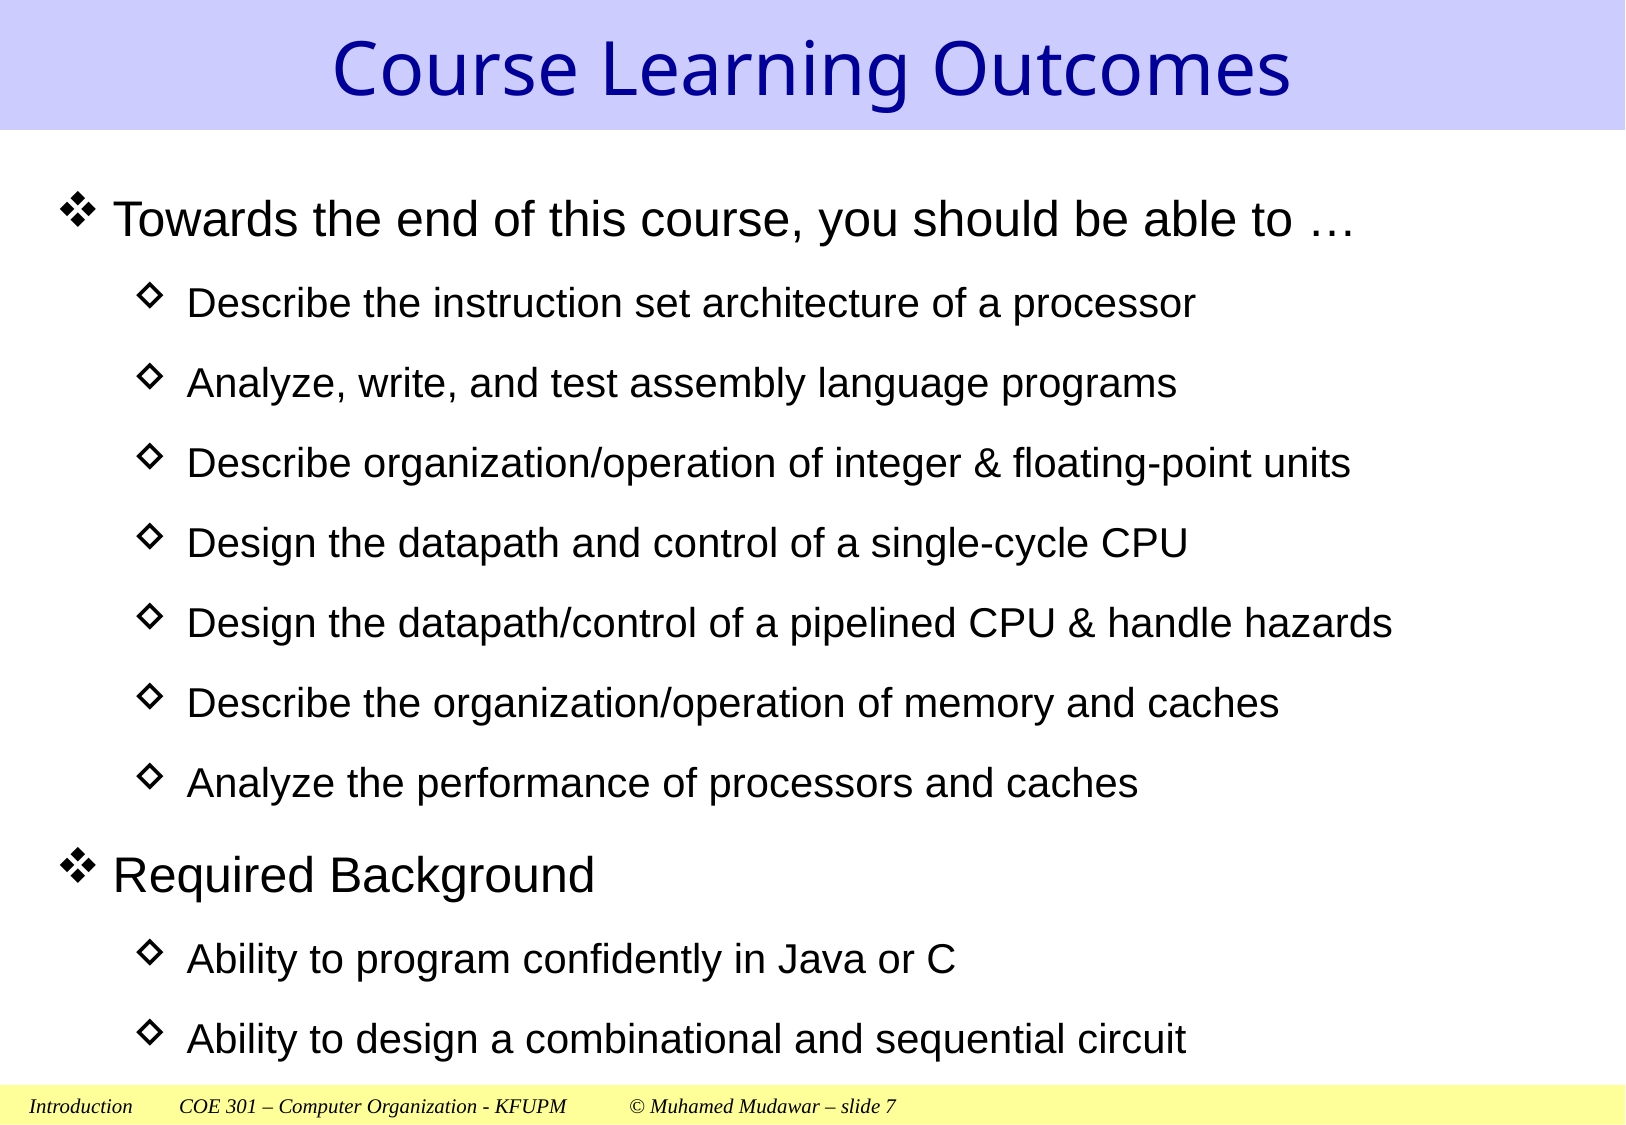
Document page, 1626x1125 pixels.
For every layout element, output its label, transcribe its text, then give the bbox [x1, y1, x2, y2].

title Course Learning Outcomes [0, 0, 1625, 130]
list Towards the end of this course, you should be able to … Describe the instruction set architecture of a processor Analyze, write, and test assembly language programs Describe organization/operation of integer & floating-point units Design the datapath and control of a single-cycle CPU Design the datapath/control of a pipelined CPU & handle hazards Describe the organization/operation of memory and caches Analyze the performance of processors and caches Required Background Ability to program confidently in Java or C Ability to design a combinational and sequential circuit [40, 142, 1585, 1080]
